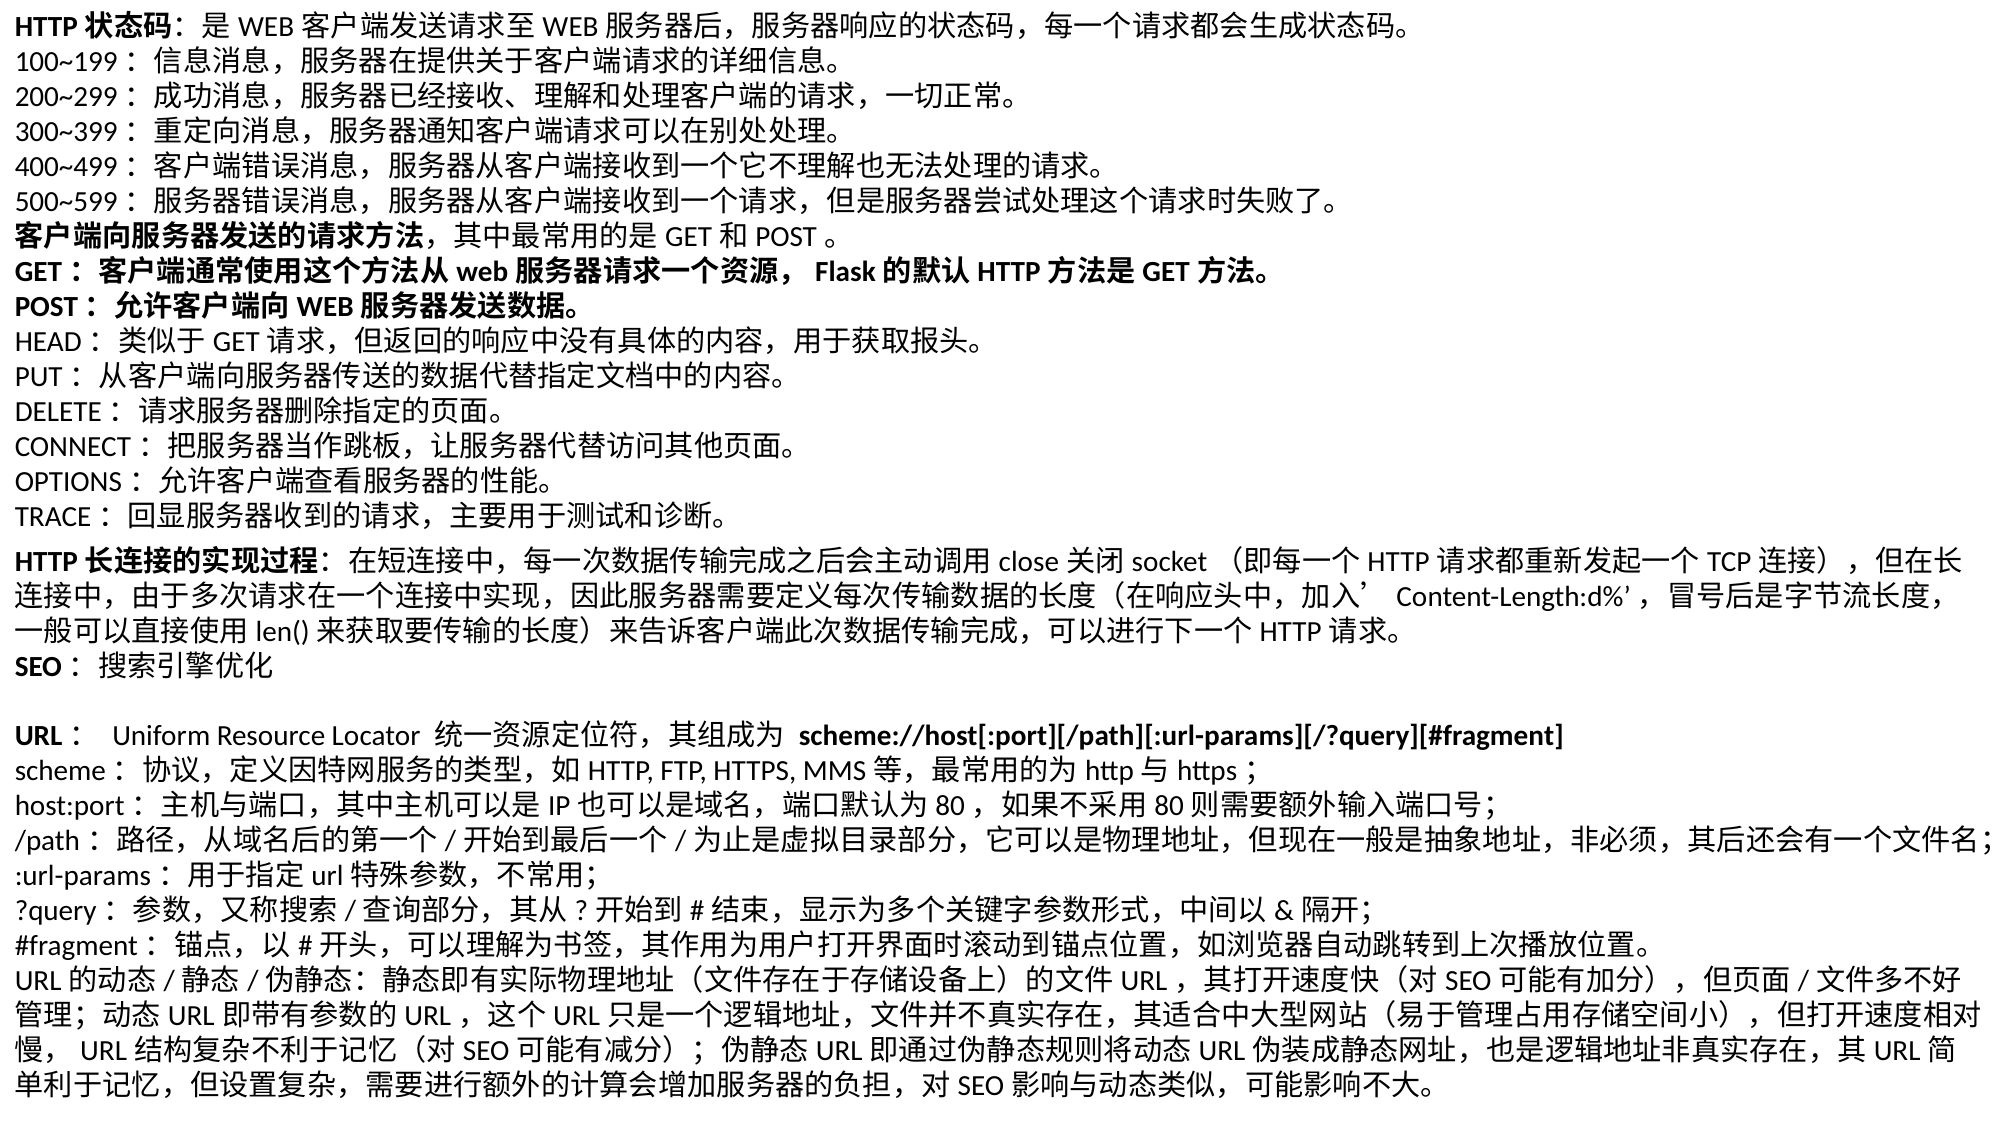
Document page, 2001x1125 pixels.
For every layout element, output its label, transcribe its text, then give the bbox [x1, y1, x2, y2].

text_box HTTP状态码：是WEB客户端发送请求至WEB服务器后，服务器响应的状态码，每一个请求都会生成状态码。 100~199：信息消息，服务器在提供关于客户端请求的详细信息。 200~299：成功消息，服务器已经接收、理解和处理客户端的请求，一切正常。 300~399：重定向消息，服务器通知客户端请求可以在别处处理。 400~499：客户端错误消息，服务器从客户端接收到一个它不理解也无法处理的请求。 500~599：服务器错误消息，服务器从客户端接收到一个请求，但是服务器尝试处理这个请求时失败了。 客户端向服务器发送的请求方法，其中最常用的是GET和POST。 GET：客户端通常使用这个方法从web服务器请求一个资源，Flask的默认HTTP方法是GET方法。 POST：允许客户端向WEB服务器发送数据。 HEAD：类似于GET请求，但返回的响应中没有具体的内容，用于获取报头。 PUT：从客户端向服务器传送的数据代替指定文档中的内容。 DELETE：请求服务器删除指定的页面。 CONNECT：把服务器当作跳板，让服务器代替访问其他页面。 OPTIONS：允许客户端查看服务器的性能。 TRACE：回显服务器收到的请求，主要用于测试和诊断。 [0, 0, 2000, 534]
text_box HTTP长连接的实现过程：在短连接中，每一次数据传输完成之后会主动调用close关闭socket（即每一个HTTP请求都重新发起一个TCP连接），但在长连接中，由于多次请求在一个连接中实现，因此服务器需要定义每次传输数据的长度（在响应头中，加入’Content-Length:d%’，冒号后是字节流长度，一般可以直接使用len()来获取要传输的长度）来告诉客户端此次数据传输完成，可以进行下一个HTTP请求。 SEO：搜索引擎优化 URL： Uniform Resource Locator 统一资源定位符，其组成为 scheme://host[:port][/path][:url-params][/?query][#fragment] scheme：协议，定义因特网服务的类型，如HTTP, FTP, HTTPS, MMS等，最常用的为http与https； host:port：主机与端口，其中主机可以是IP也可以是域名，端口默认为80，如果不采用80则需要额外输入端口号； /path：路径，从域名后的第一个/开始到最后一个/为止是虚拟目录部分，它可以是物理地址，但现在一般是抽象地址，非必须，其后还会有一个文件名； :url-params：用于指定url特殊参数，不常用； ?query：参数，又称搜索/查询部分，其从?开始到#结束，显示为多个关键字参数形式，中间以&隔开； #fragment：锚点，以#开头，可以理解为书签，其作用为用户打开界面时滚动到锚点位置，如浏览器自动跳转到上次播放位置。 URL的动态/静态/伪静态：静态即有实际物理地址（文件存在于存储设备上）的文件URL，其打开速度快（对SEO可能有加分），但页面/文件多不好管理；动态URL即带有参数的URL，这个URL只是一个逻辑地址，文件并不真实存在，其适合中大型网站（易于管理占用存储空间小），但打开速度相对慢，URL结构复杂不利于记忆（对SEO可能有减分）；伪静态URL即通过伪静态规则将动态URL伪装成静态网址，也是逻辑地址非真实存在，其URL简单利于记忆，但设置复杂，需要进行额外的计算会增加服务器的负担，对SEO影响与动态类似，可能影响不大。 [0, 534, 2000, 1109]
